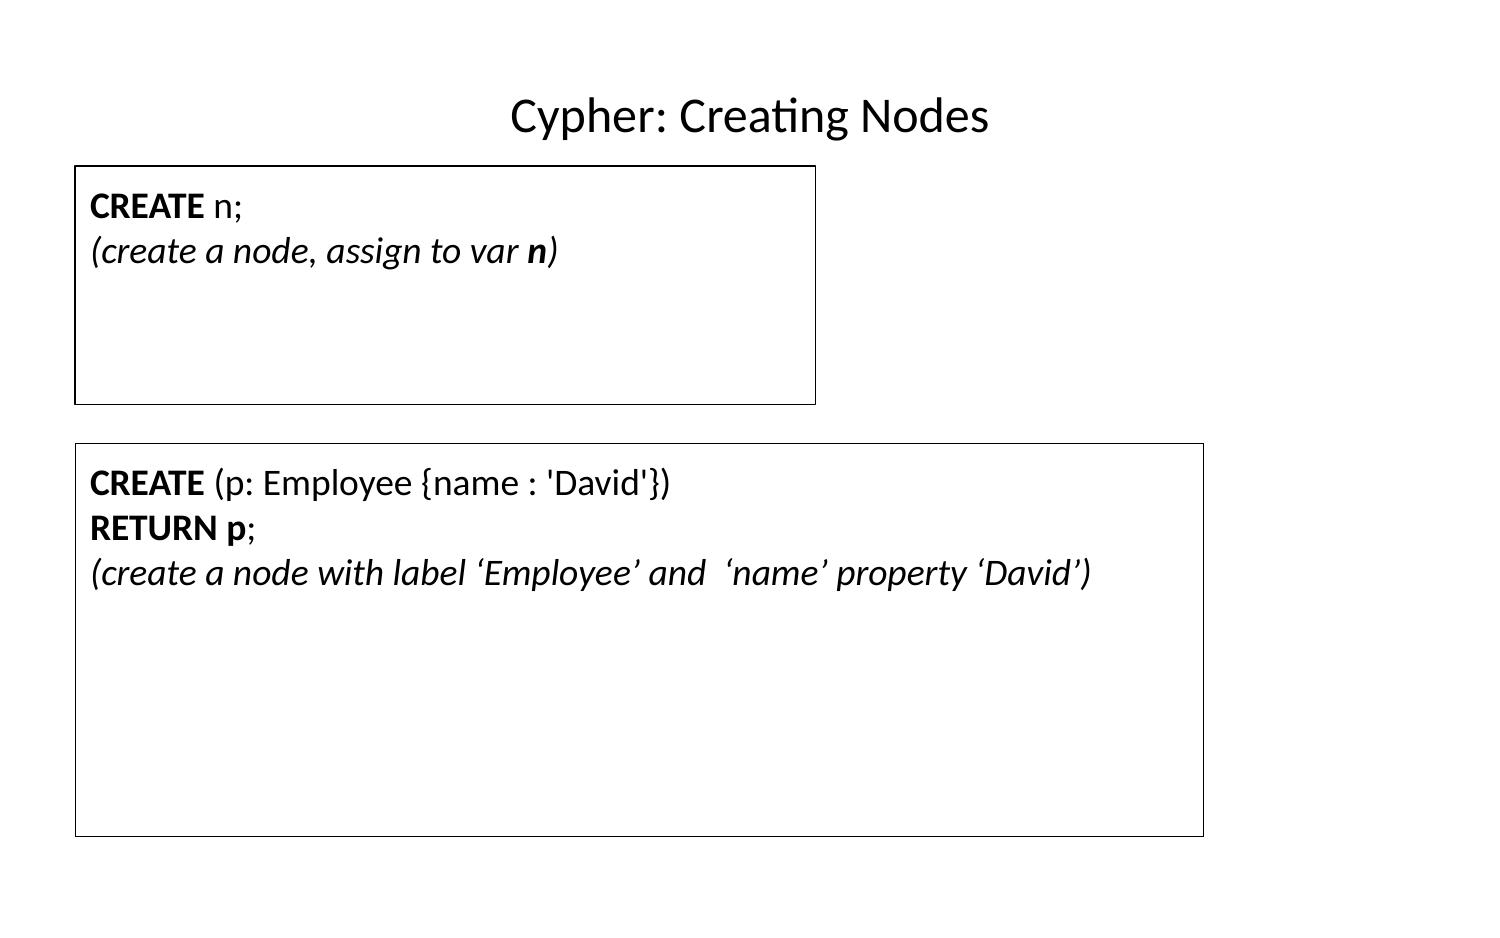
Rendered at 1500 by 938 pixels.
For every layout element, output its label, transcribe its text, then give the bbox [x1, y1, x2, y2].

list CREATE n; (create a node, assign to var n) [74, 165, 816, 405]
text_box CREATE (p: Employee {name : 'David'}) RETURN p; (create a node with label ‘Employee’ and ‘name’ property ‘David’) [75, 443, 1204, 837]
title Cypher: Creating Nodes [74, 37, 1426, 159]
